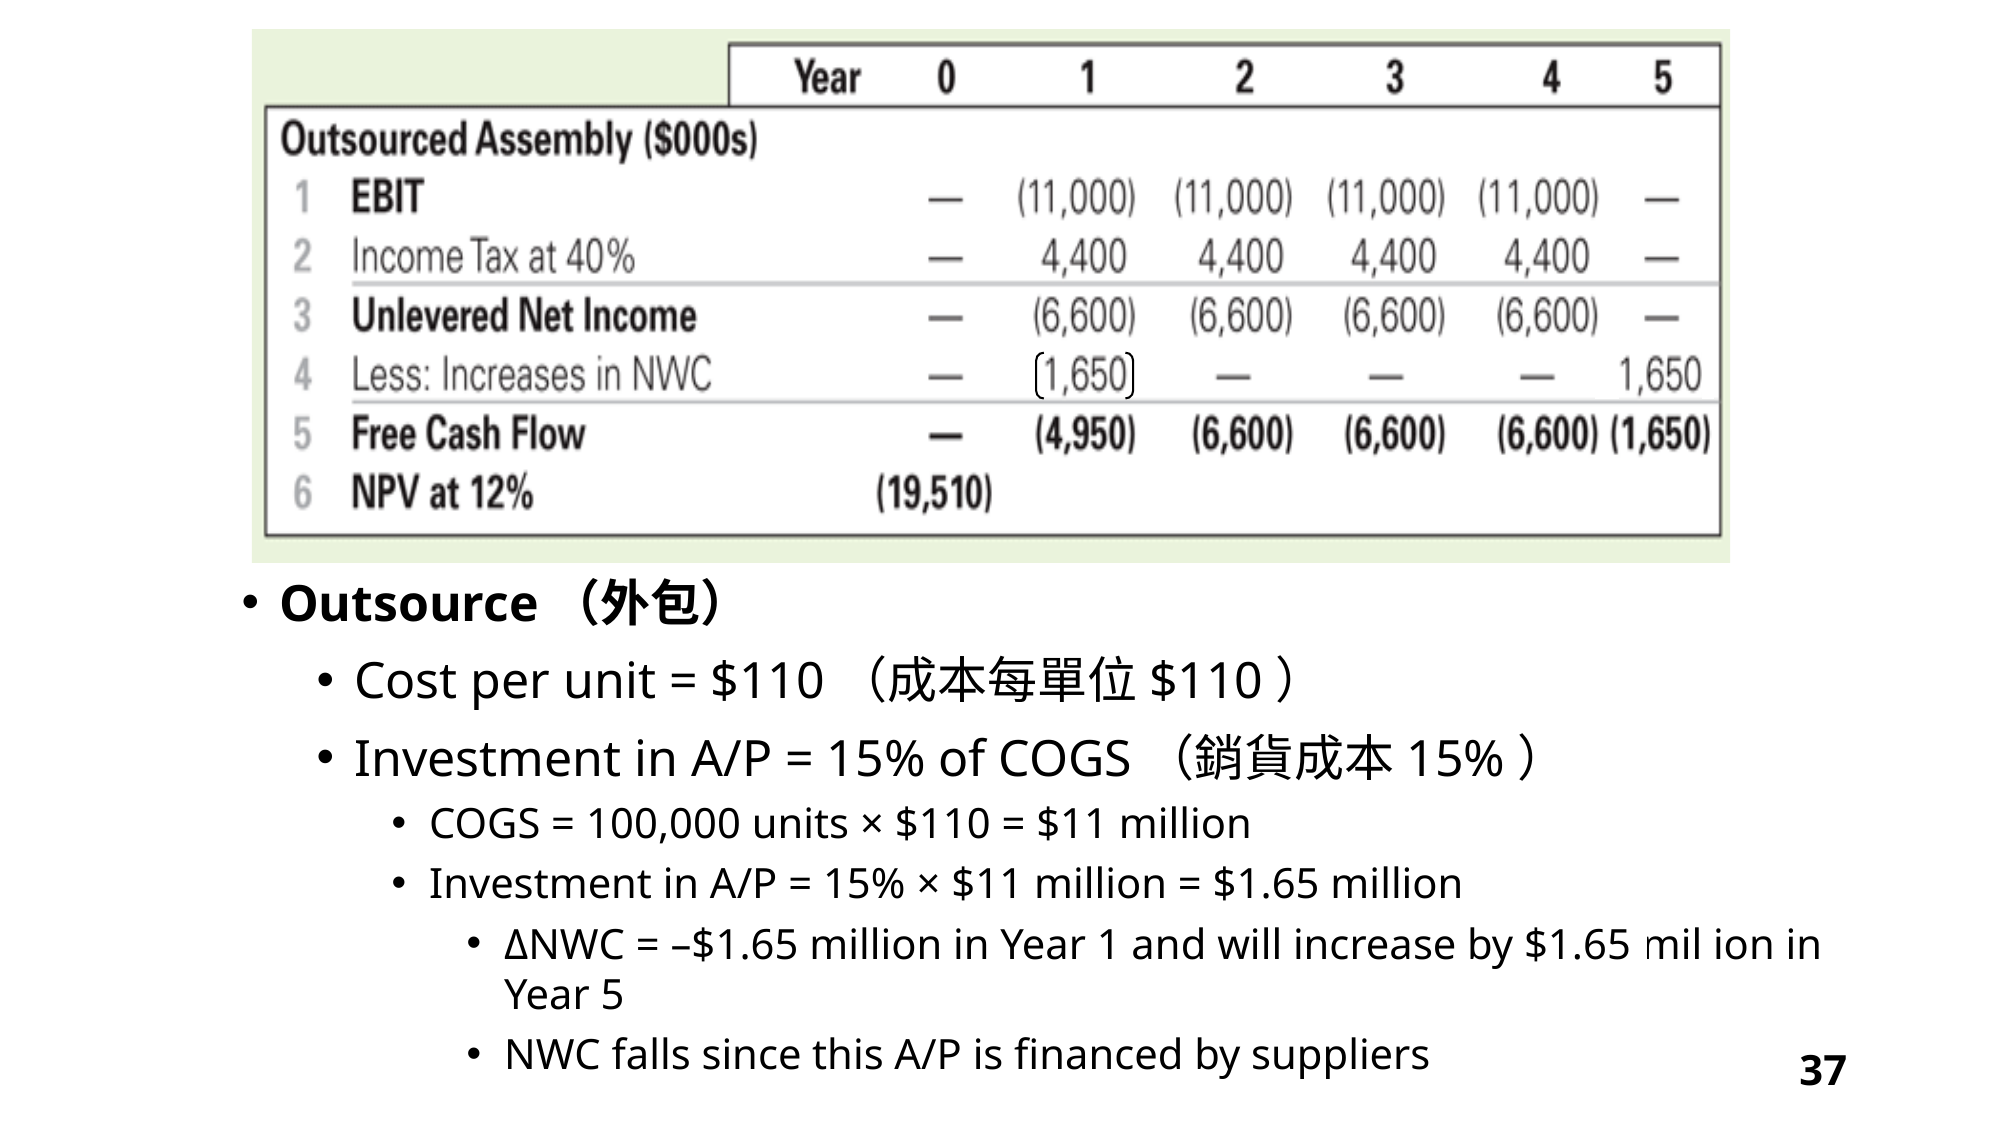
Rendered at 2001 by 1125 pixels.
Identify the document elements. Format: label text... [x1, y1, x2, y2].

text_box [251, 29, 1731, 969]
slide_number 37 [1412, 1042, 1863, 1103]
list Outsource（外包） Cost per unit = $110（成本每單位$110） Investment in A/P = 15% of COGS（銷貨成本15%） COGS = 100,000 units × $110 = $11 million Investment in A/P = 15% × $11 million = $1.65 million ΔNWC = –$1.65 million in Year 1 and will increase by $1.65 million in Year 5 NWC falls since this A/P is financed by suppliers [151, 563, 1921, 1125]
